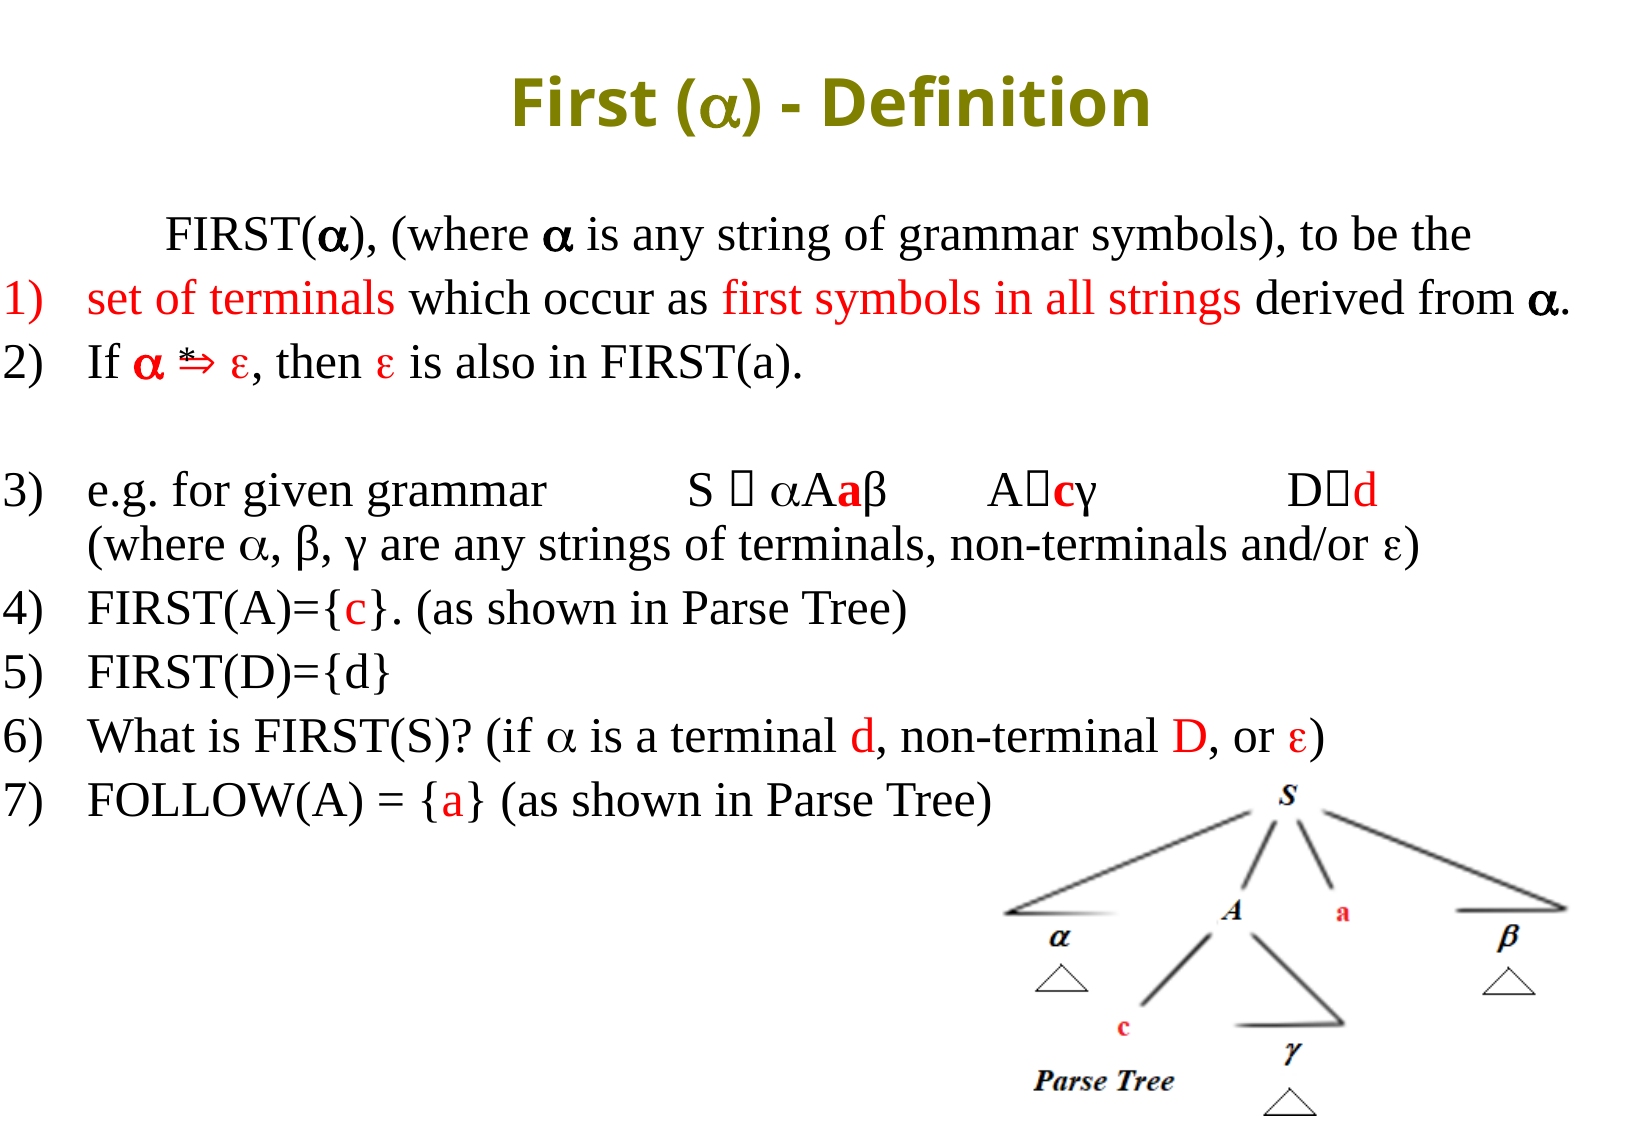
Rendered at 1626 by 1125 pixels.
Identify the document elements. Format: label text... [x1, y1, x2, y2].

text_box * [162, 327, 212, 387]
list FIRST(), (where  is any string of grammar symbols), to be the set of terminals which occur as first symbols in all strings derived from . If   , then  is also in FIRST(a). e.g. for given grammar S  Aaβ Acγ Dd (where , β, γ are any strings of terminals, non-terminals and/or ) FIRST(A)={c}. (as shown in Parse Tree) FIRST(D)={d} What is FIRST(S)? (if  is a terminal d, non-terminal D, or ) FOLLOW(A) = {a} (as shown in Parse Tree) [0, 200, 1625, 863]
title First () - Definition [62, 24, 1600, 175]
picture [1001, 774, 1600, 1116]
